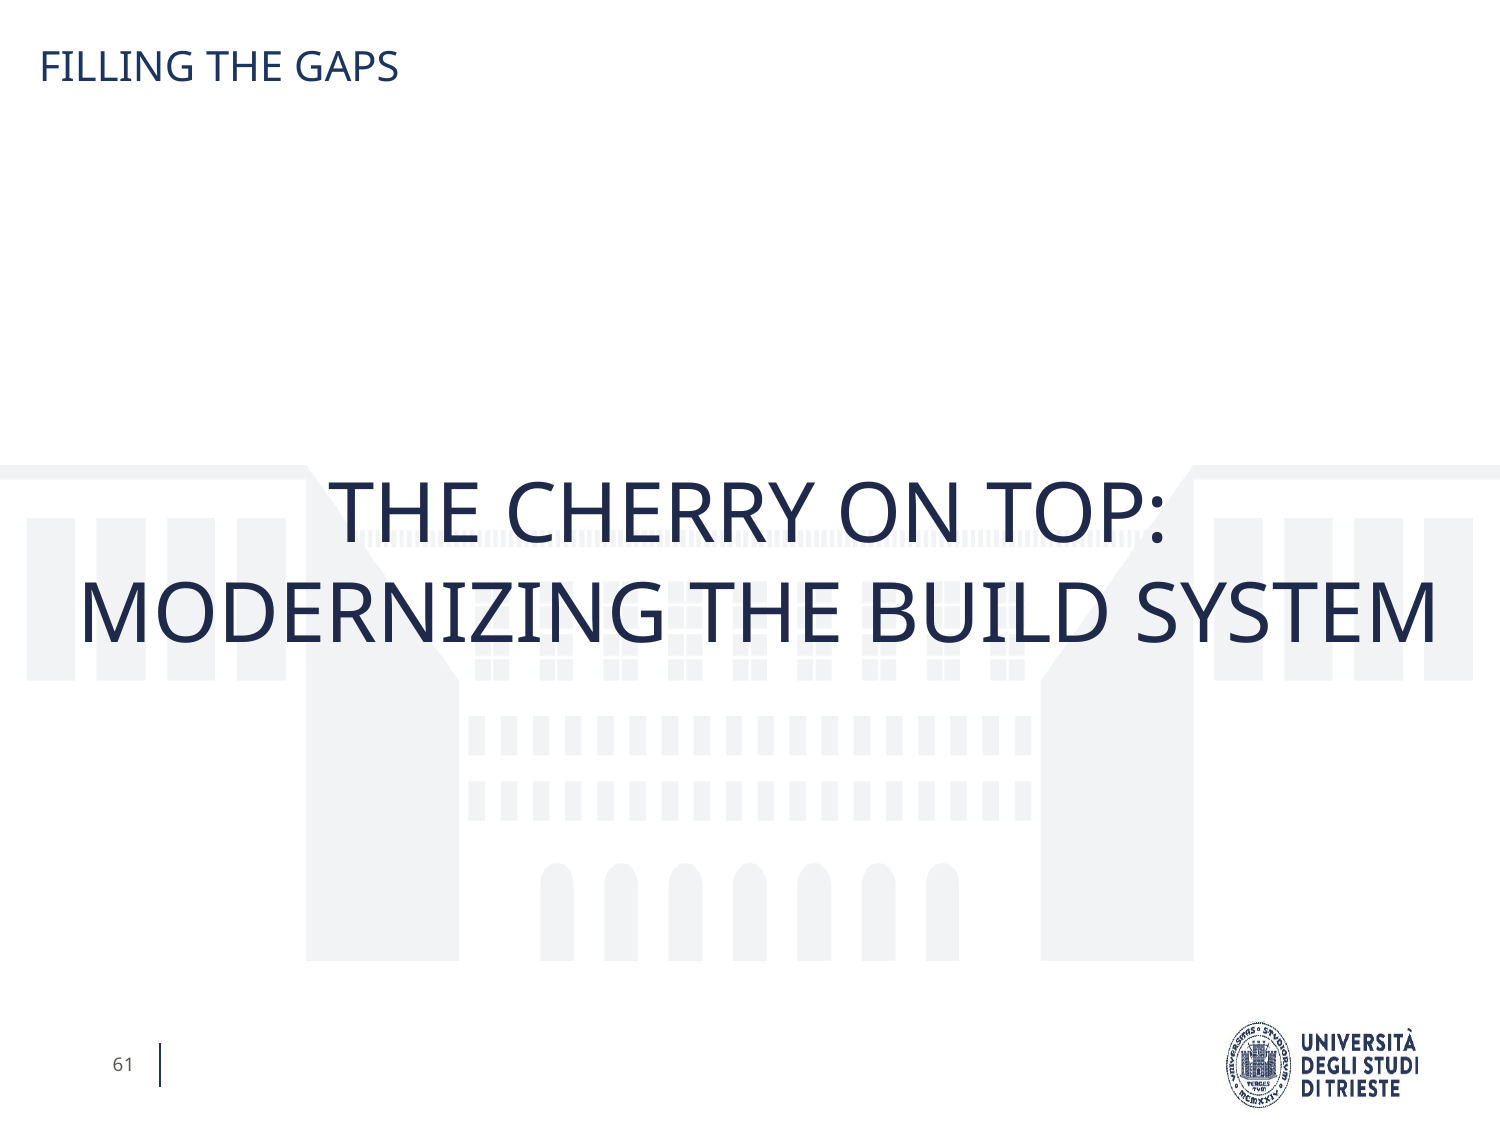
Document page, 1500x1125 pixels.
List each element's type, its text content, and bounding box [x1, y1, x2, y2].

slide_number 61 [98, 1022, 149, 1109]
text_box FILLING THE GAPS [31, 31, 814, 97]
text_box THE CHERRY ON TOP: MODERNIZING THE BUILD SYSTEM [0, 456, 1500, 662]
picture [1226, 1021, 1418, 1108]
